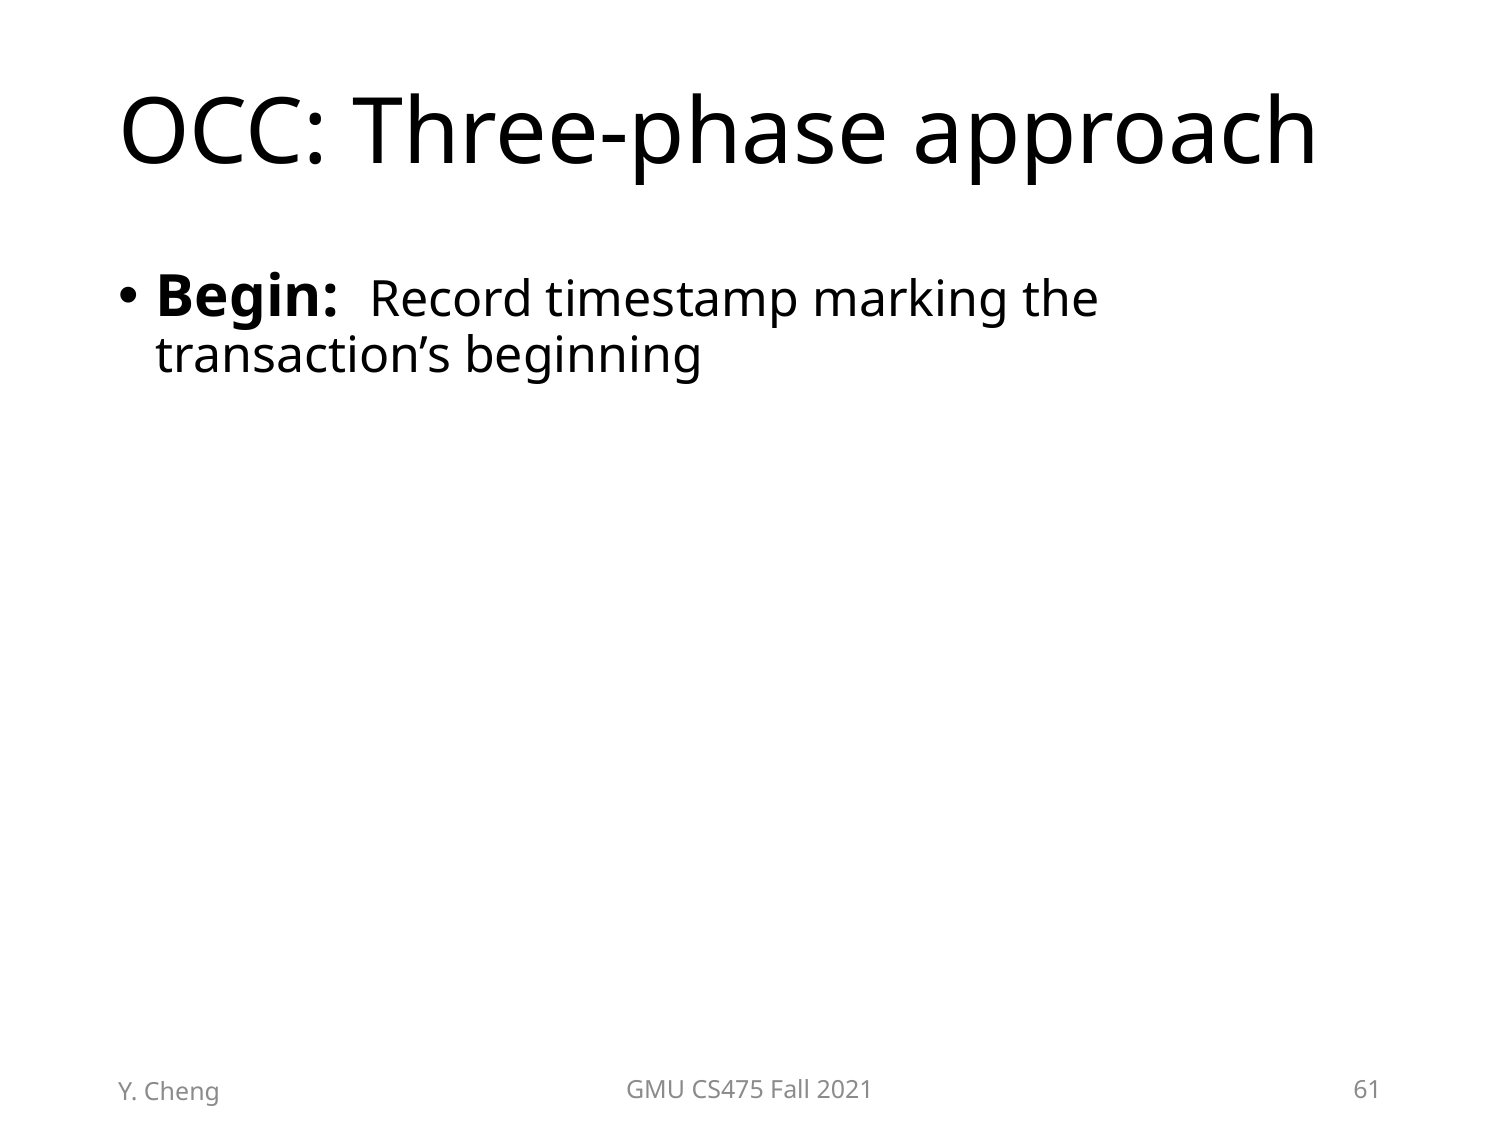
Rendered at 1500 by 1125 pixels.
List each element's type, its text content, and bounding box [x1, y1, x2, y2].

title OCC: Three-phase approach [103, 25, 1397, 243]
footer GMU CS475 Fall 2021 [496, 1060, 1004, 1121]
slide_number Y. Cheng [103, 1060, 441, 1121]
list Begin: Record timestamp marking the transaction’s beginning [103, 258, 1397, 1045]
slide_number 61 [1059, 1060, 1397, 1121]
